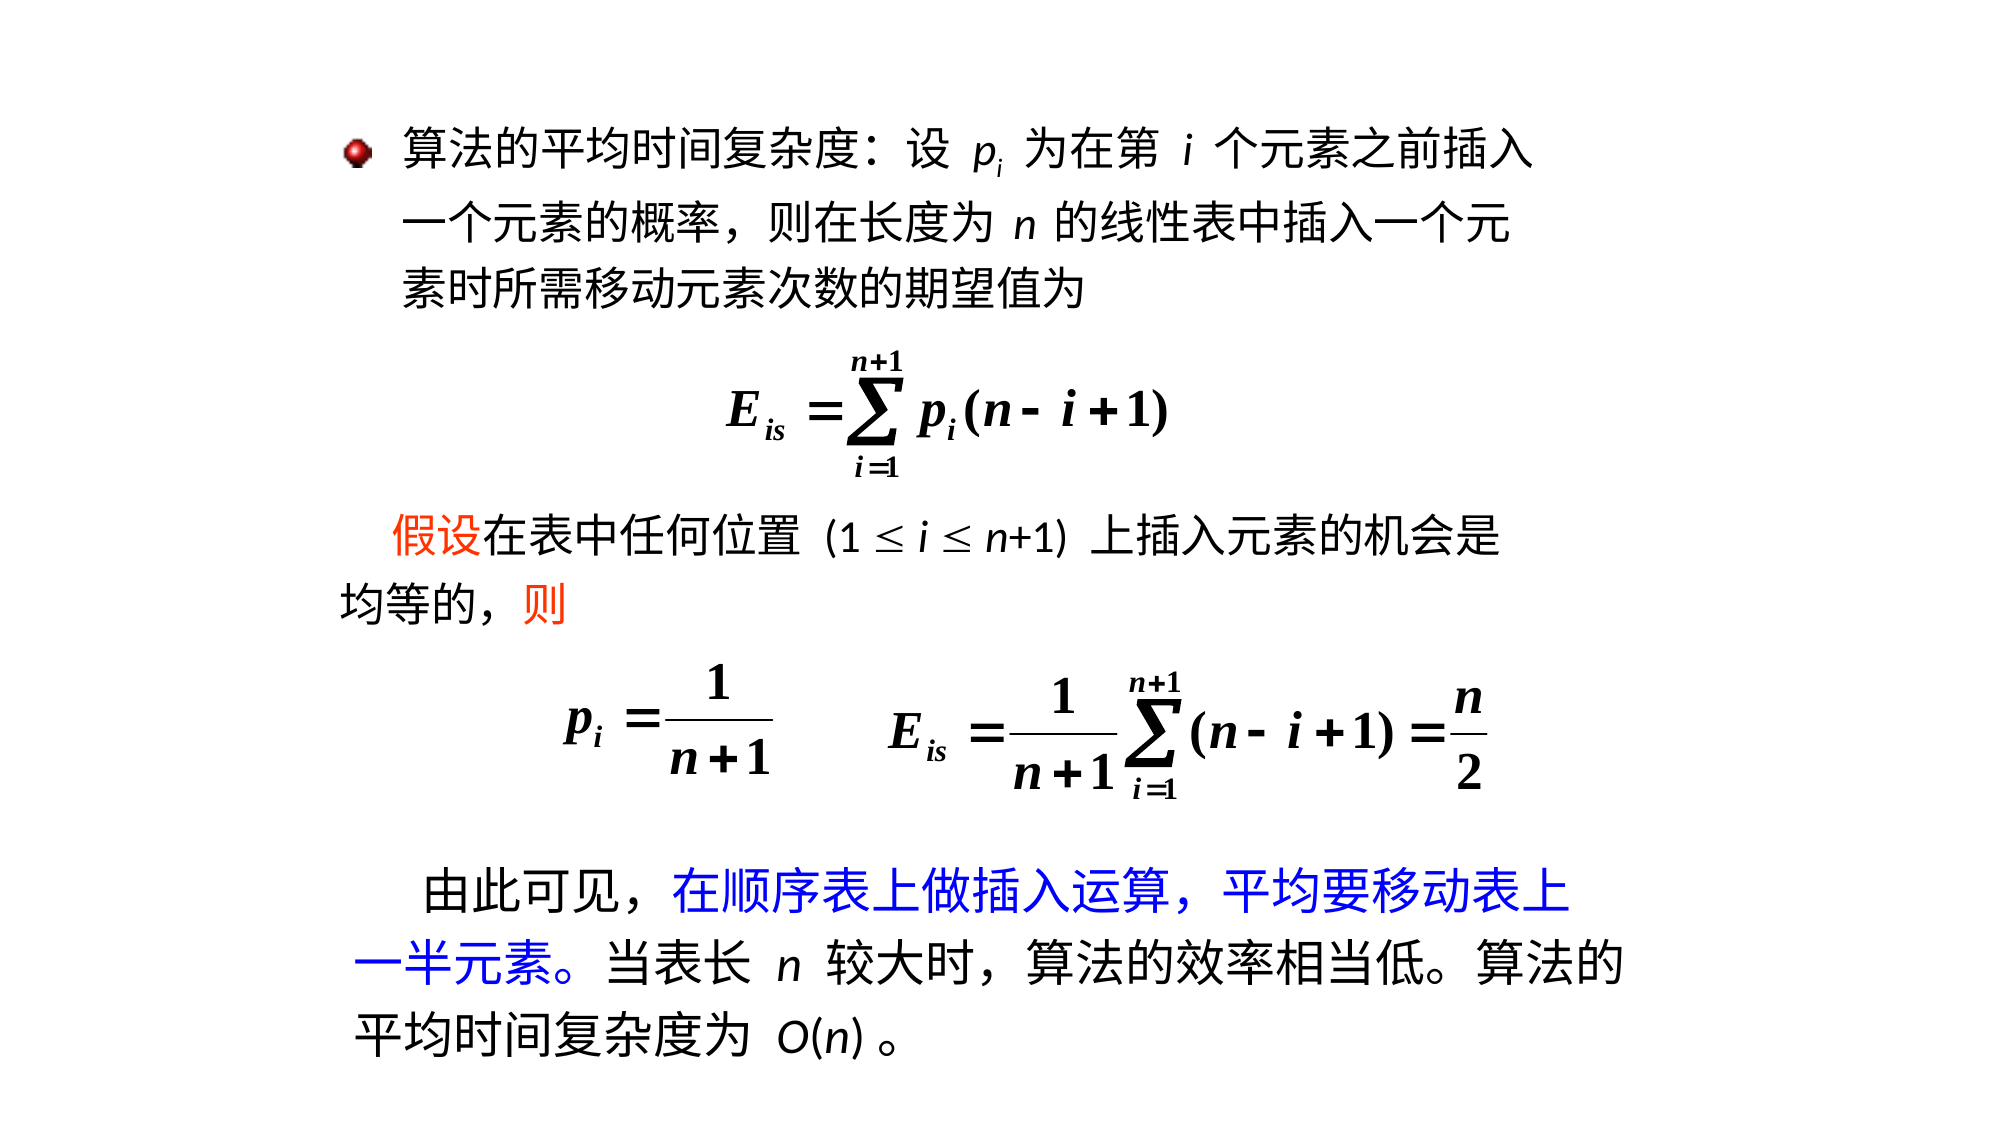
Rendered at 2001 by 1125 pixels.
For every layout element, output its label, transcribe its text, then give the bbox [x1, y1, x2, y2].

picture [339, 134, 372, 168]
text_box 假设在表中任何位置 (1  i  n+1) 上插入元素的机会是 均等的，则 [324, 493, 1527, 639]
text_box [550, 645, 783, 788]
text_box 算法的平均时间复杂度：设 pi 为在第 i 个元素之前插入 一个元素的概率，则在长度为 n 的线性表中插入一个元 素时所需移动元素次数的期望值为 [324, 99, 1560, 322]
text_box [716, 337, 1180, 490]
text_box 由此可见，在顺序表上做插入运算，平均要移动表上 一半元素。当表长 n 较大时，算法的效率相当低。算法的 平均时间复杂度为 O(n)。 [338, 839, 1652, 1071]
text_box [877, 659, 1497, 811]
